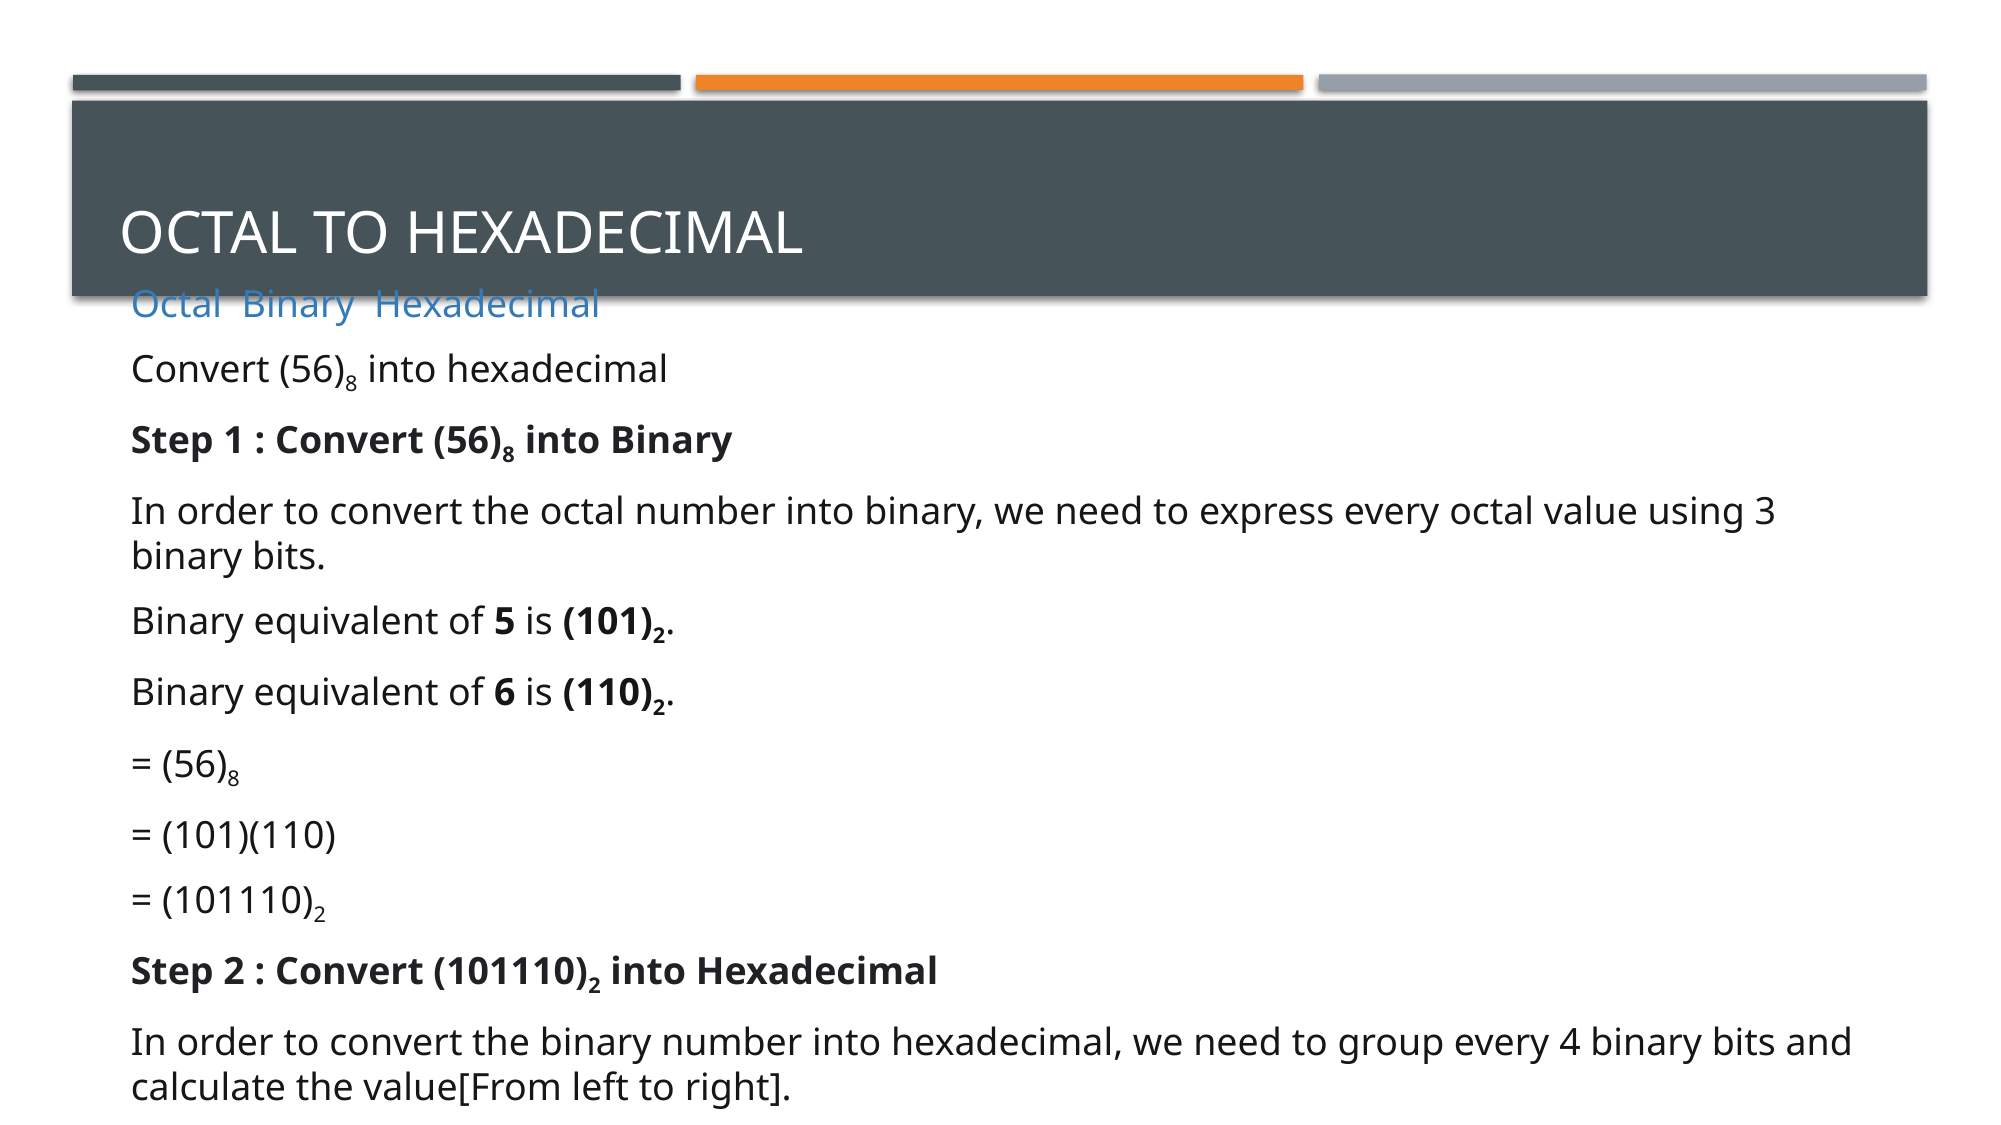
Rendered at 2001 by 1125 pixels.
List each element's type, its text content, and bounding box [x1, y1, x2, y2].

list Octal Binary Hexadecimal Convert (56)8 into hexadecimal Step 1 : Convert (56)8 into Binary In order to convert the octal number into binary, we need to express every octal value using 3 binary bits. Binary equivalent of 5 is (101)2. Binary equivalent of 6 is (110)2. = (56)8 = (101)(110) = (101110)2 Step 2 : Convert (101110)2 into Hexadecimal In order to convert the binary number into hexadecimal, we need to group every 4 binary bits and calculate the value[From left to right]. [115, 272, 1906, 1125]
title Octal to Hexadecimal [0, 154, 1075, 273]
